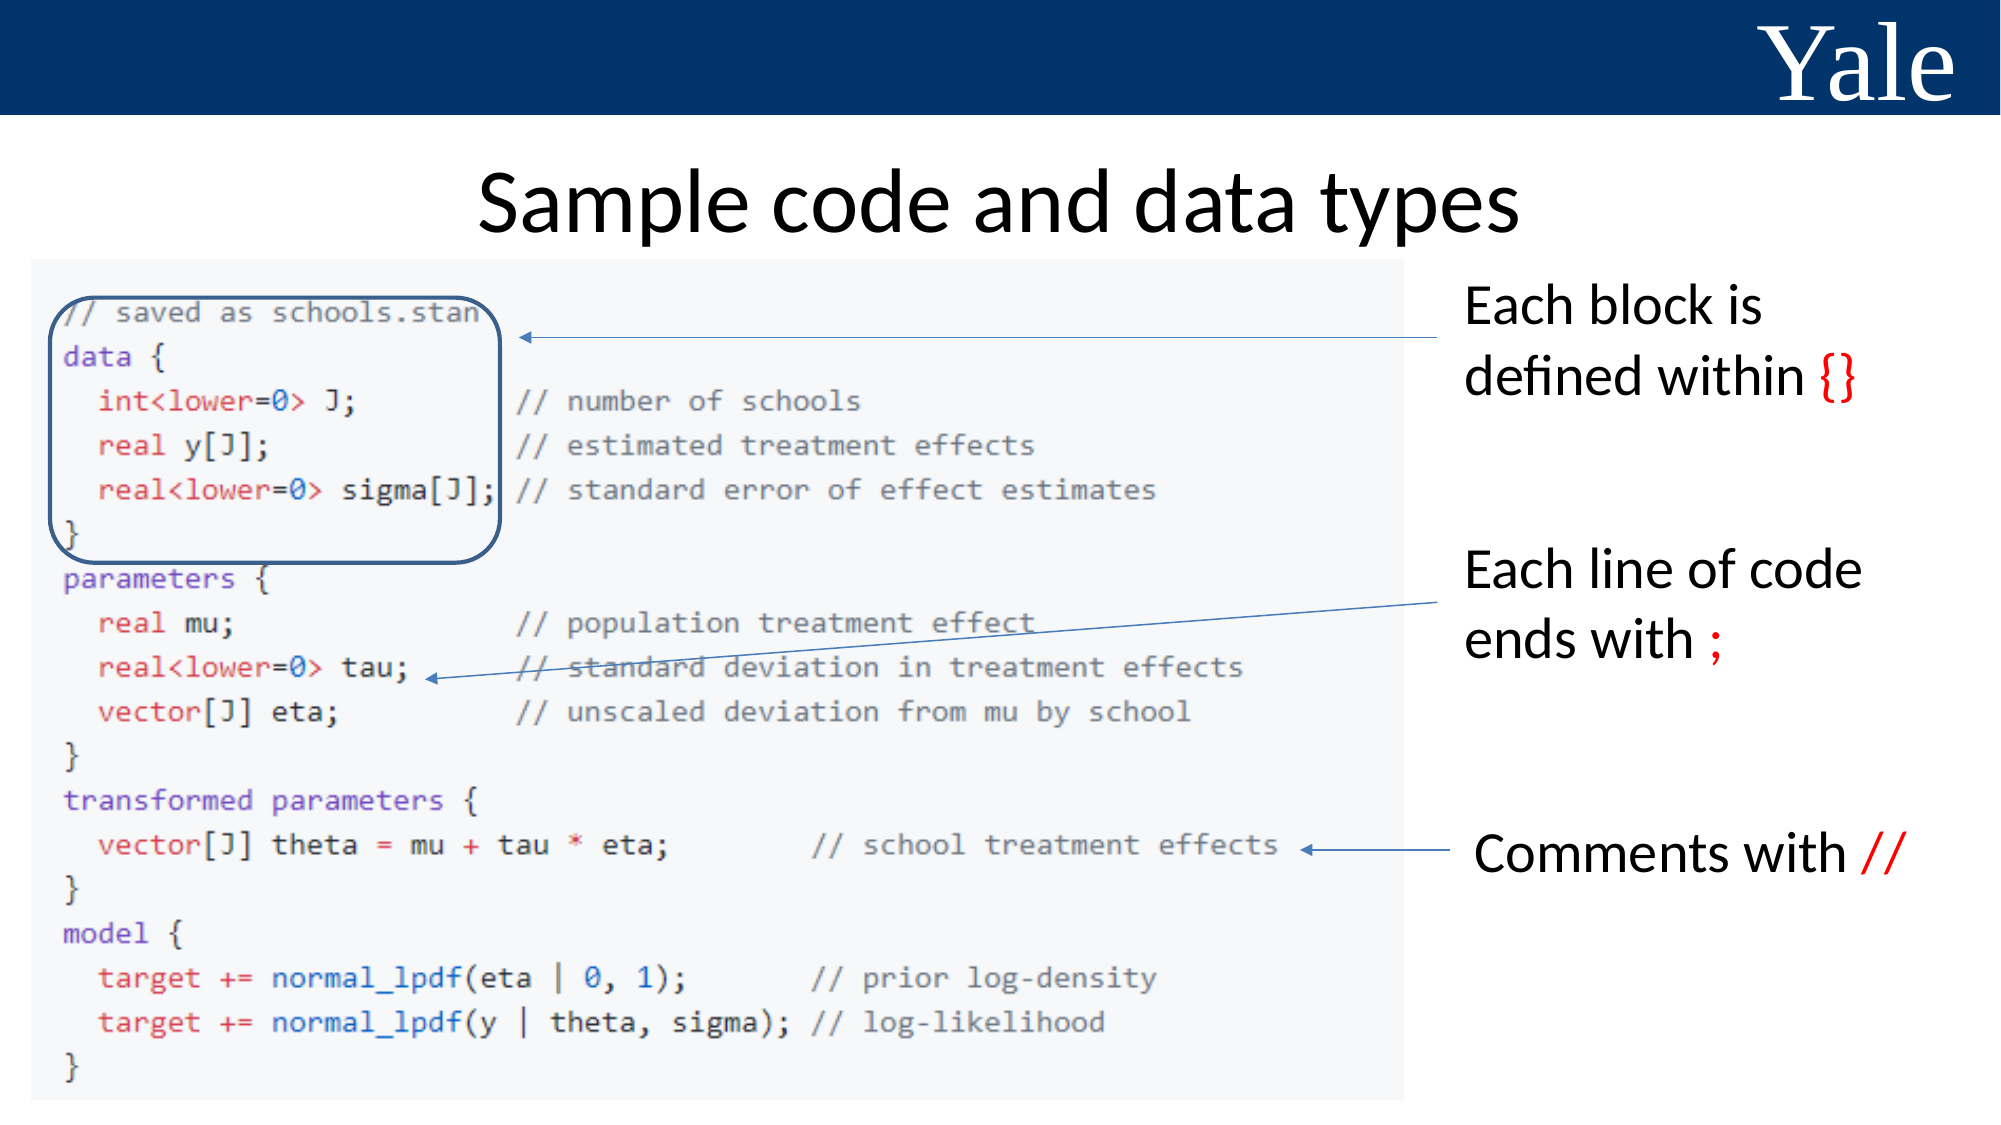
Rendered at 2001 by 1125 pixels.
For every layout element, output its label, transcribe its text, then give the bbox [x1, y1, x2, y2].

title Sample code and data types [99, 102, 1901, 291]
text_box Each line of code ends with ; [1449, 522, 1960, 678]
text_box Each block is defined within {} [1449, 259, 1960, 414]
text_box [424, 602, 1438, 680]
text_box Comments with // [1459, 807, 1970, 892]
picture [30, 258, 1404, 1100]
